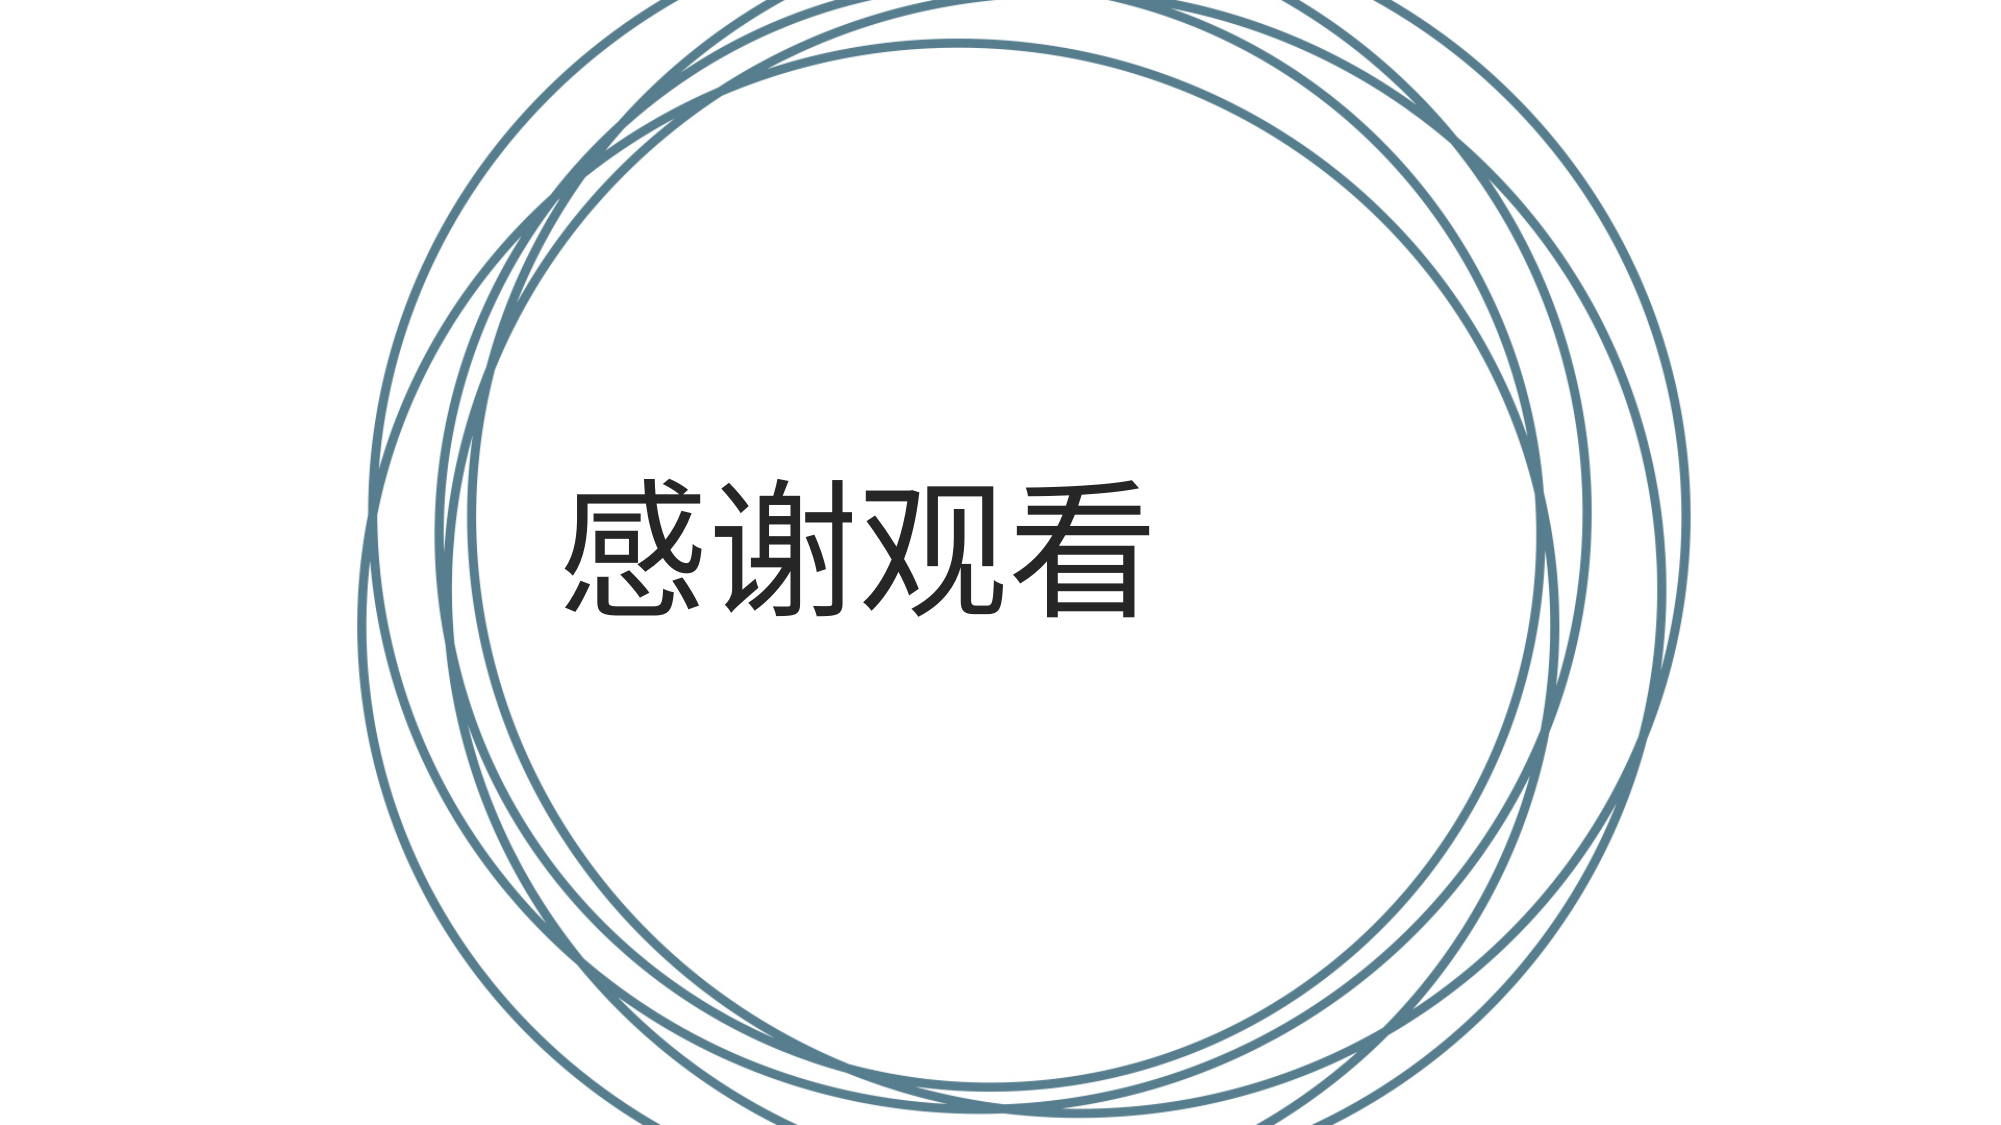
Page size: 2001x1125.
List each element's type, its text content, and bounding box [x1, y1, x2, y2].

text_box 感谢观看 [544, 448, 1456, 644]
picture [0, 0, 2000, 1125]
